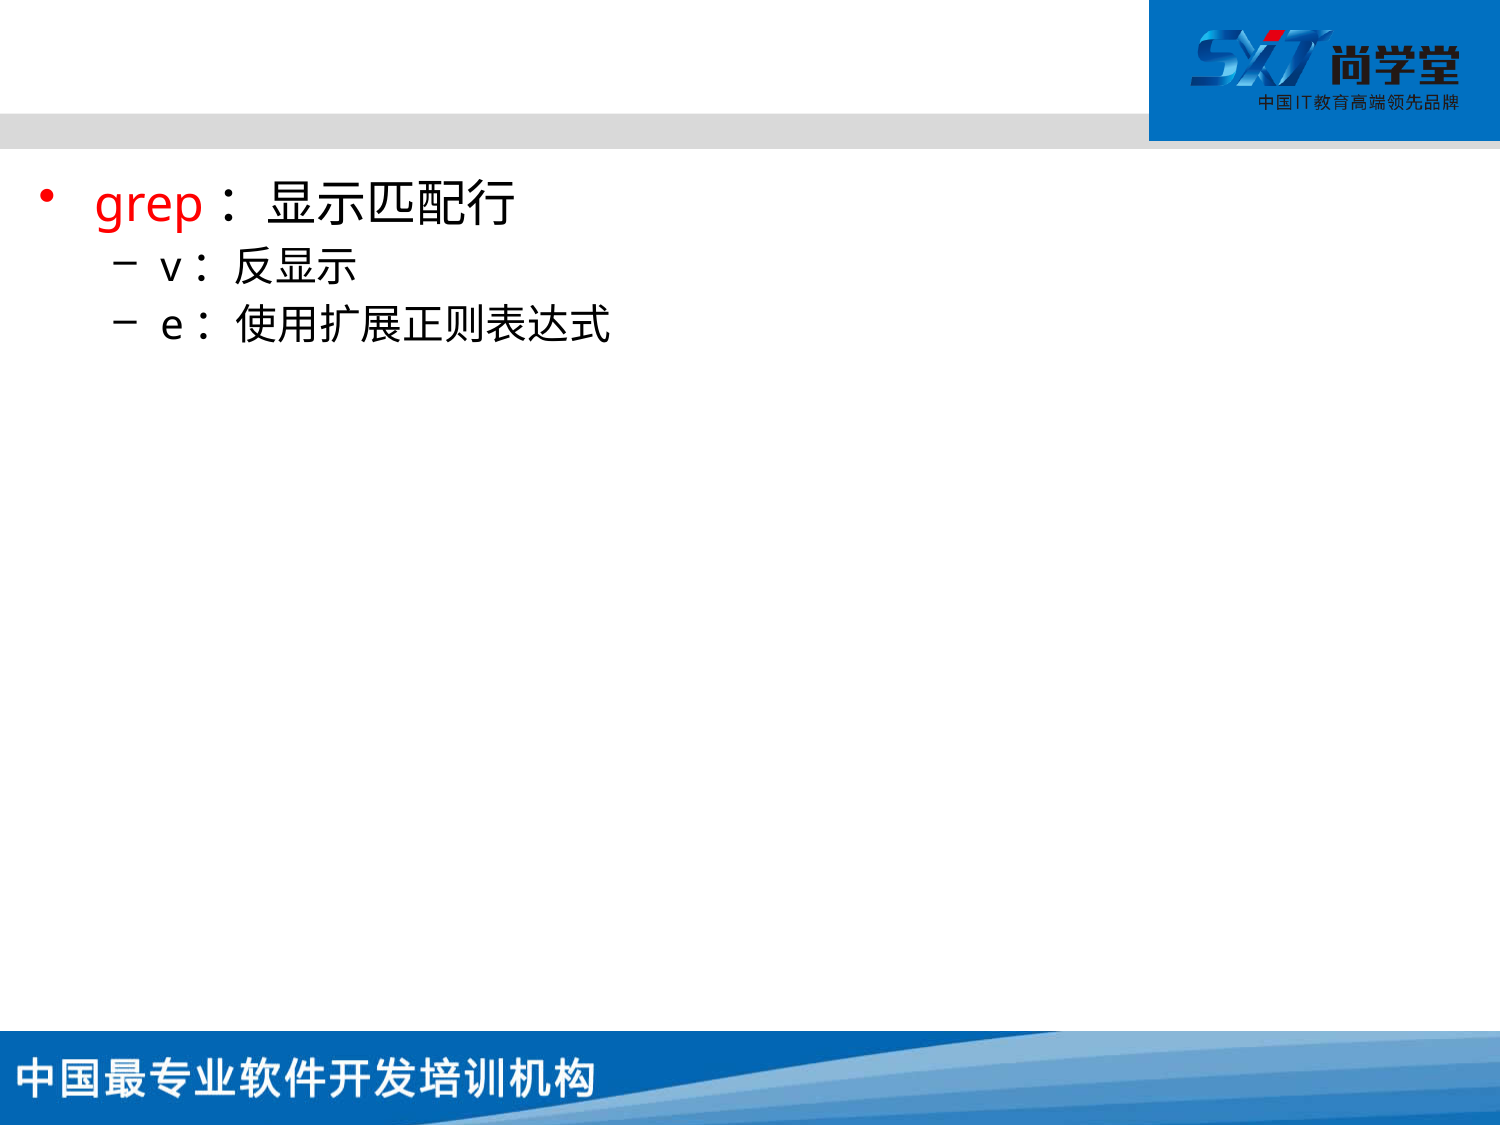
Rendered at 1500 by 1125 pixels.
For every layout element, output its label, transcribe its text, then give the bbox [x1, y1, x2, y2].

list grep：显示匹配行 v：反显示 e：使用扩展正则表达式 [23, 164, 1465, 997]
picture [1149, 0, 1500, 141]
picture [0, 1031, 1500, 1125]
